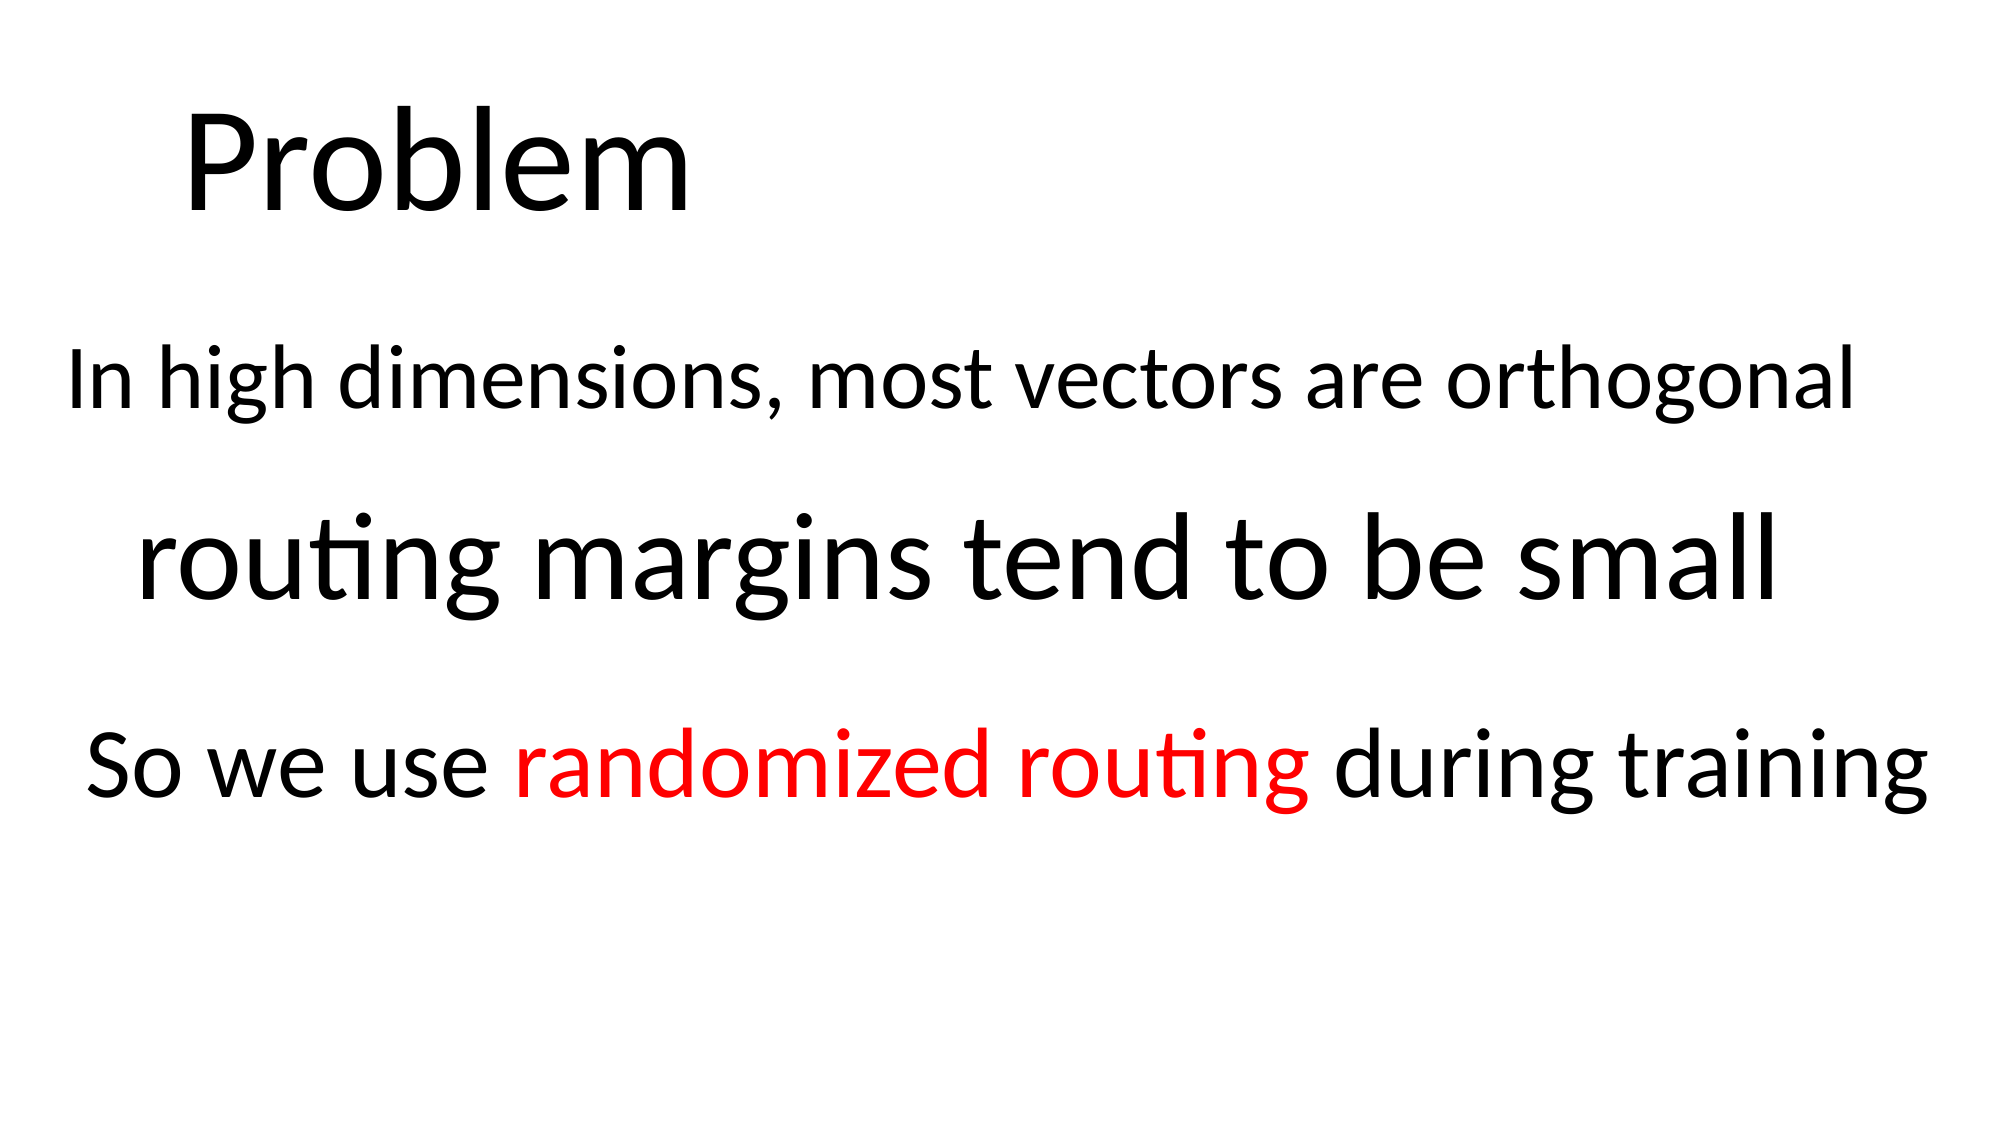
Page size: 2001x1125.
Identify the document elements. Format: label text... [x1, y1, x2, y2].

text_box routing margins tend to be small [120, 466, 1798, 632]
text_box So we use randomized routing during training [71, 690, 1946, 825]
text_box In high dimensions, most vectors are orthogonal [50, 309, 1876, 434]
text_box Problem [166, 53, 711, 248]
